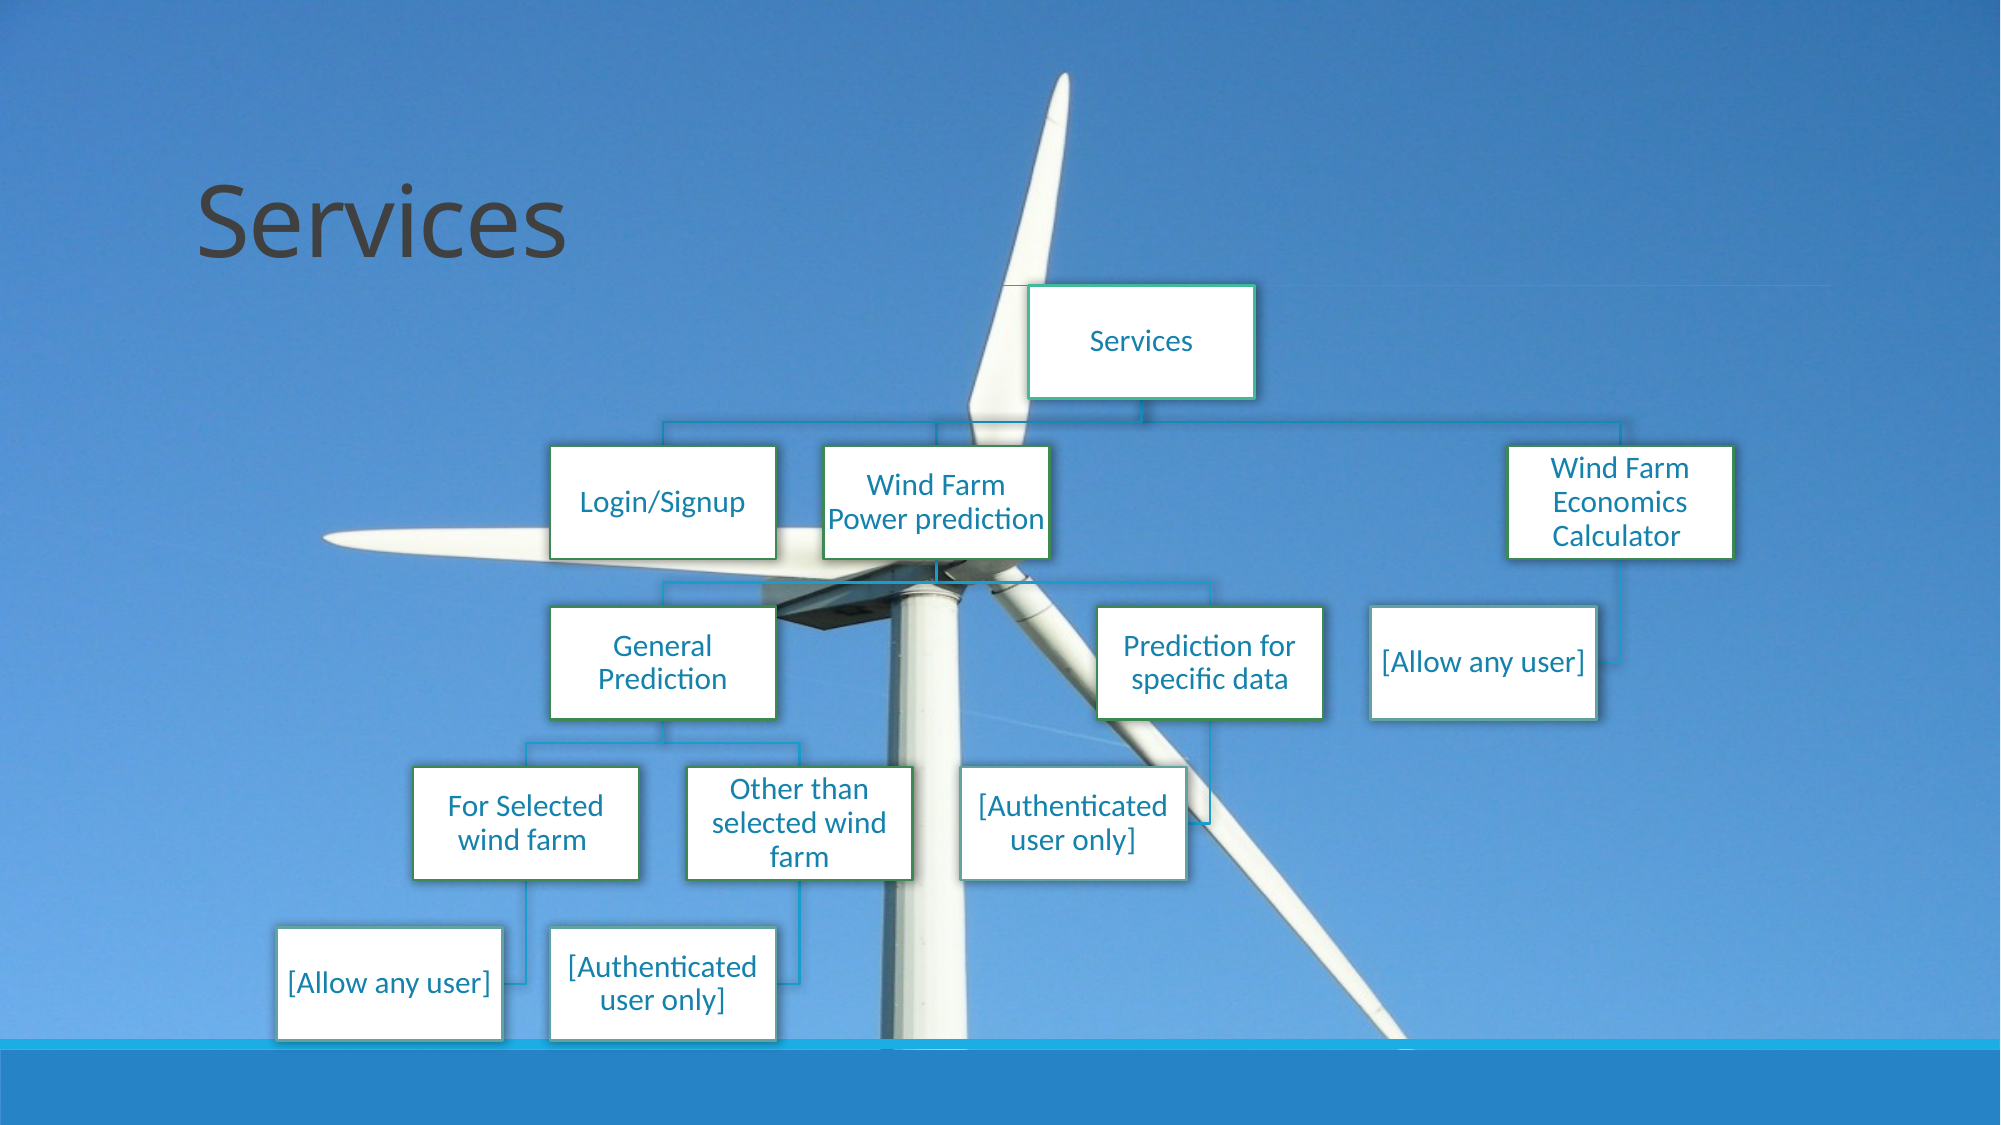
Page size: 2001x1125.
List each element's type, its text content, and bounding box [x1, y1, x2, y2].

picture [0, 0, 2001, 1125]
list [179, 284, 1831, 1042]
title Services [180, 47, 1830, 282]
